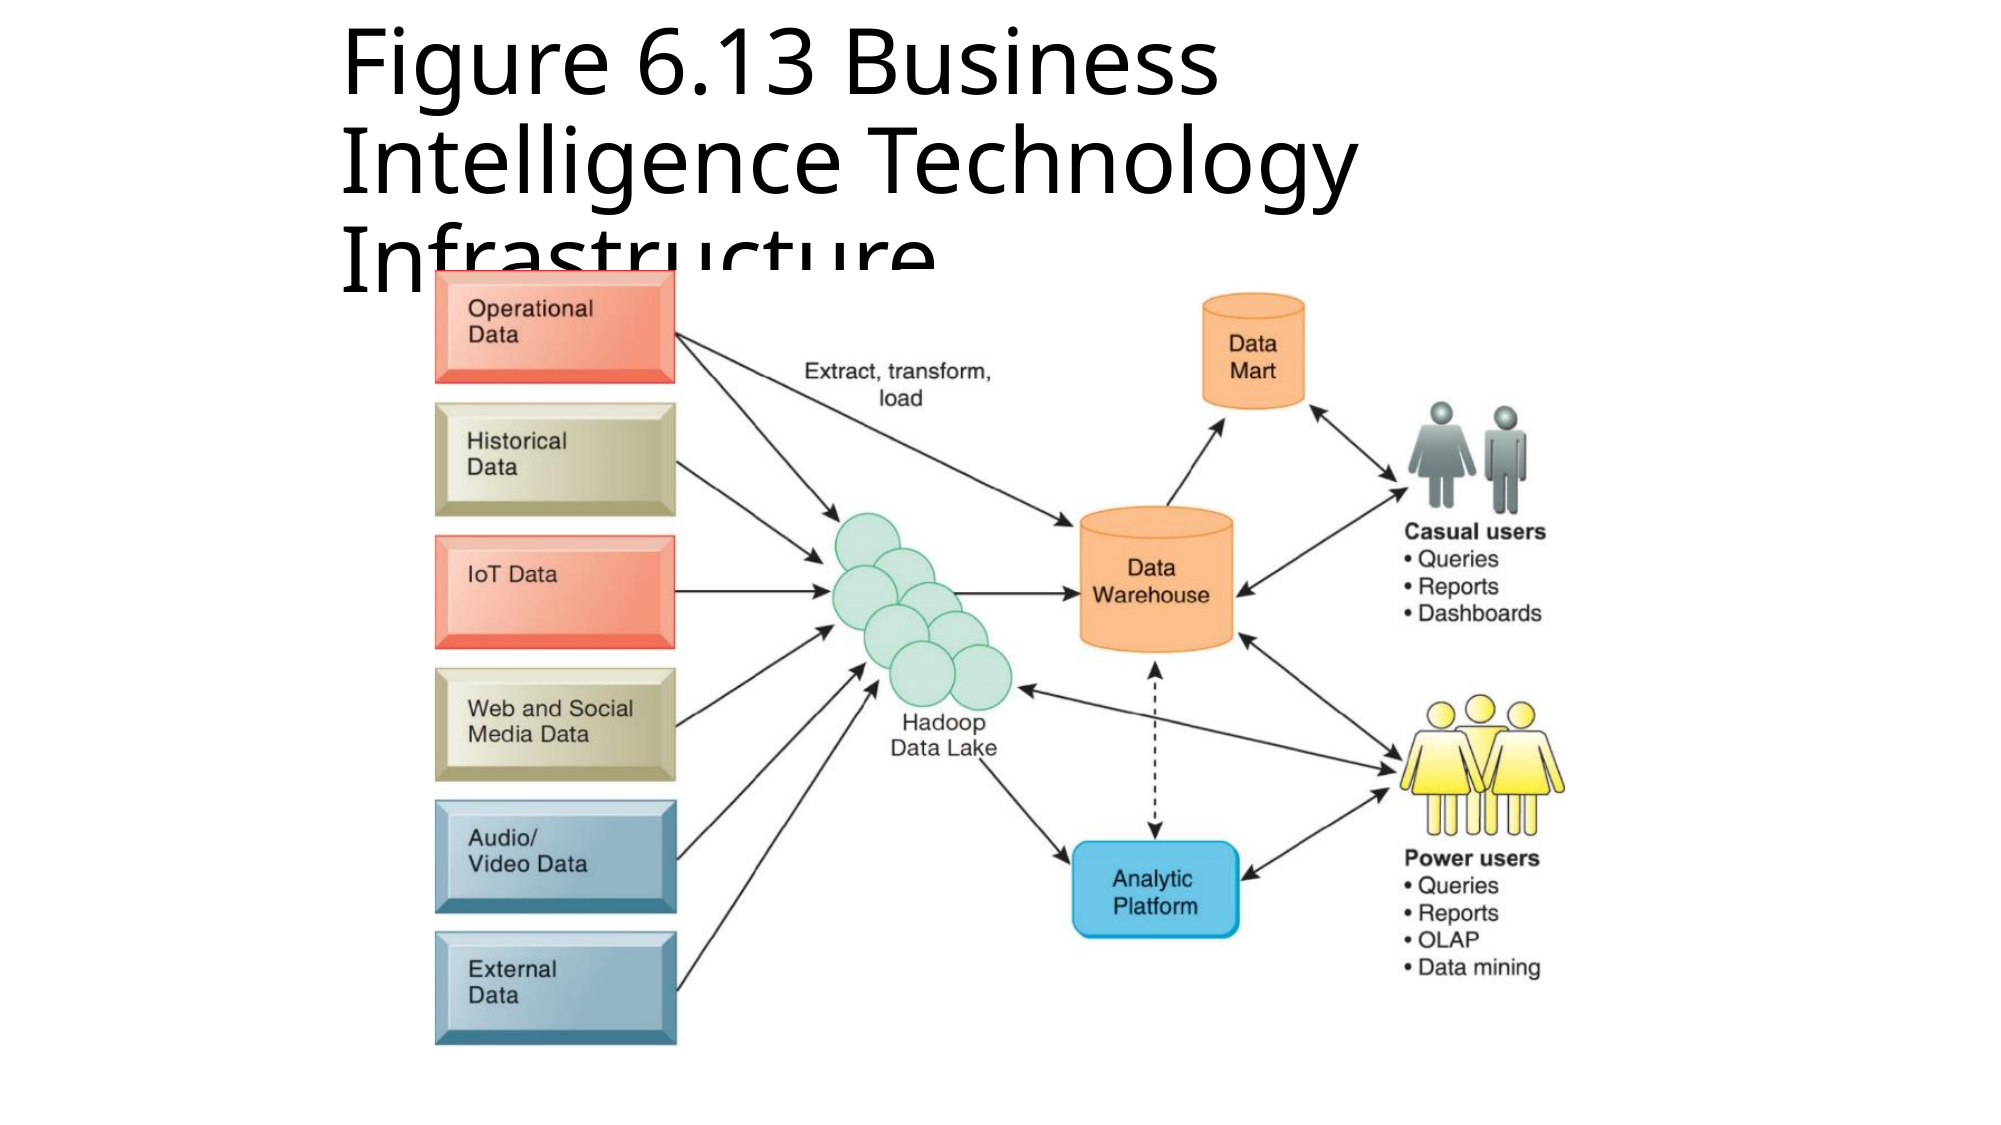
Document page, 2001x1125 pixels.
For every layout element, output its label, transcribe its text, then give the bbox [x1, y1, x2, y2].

title Figure 6.13 Business Intelligence Technology Infrastructure [325, 8, 1675, 320]
picture [434, 270, 1566, 1049]
